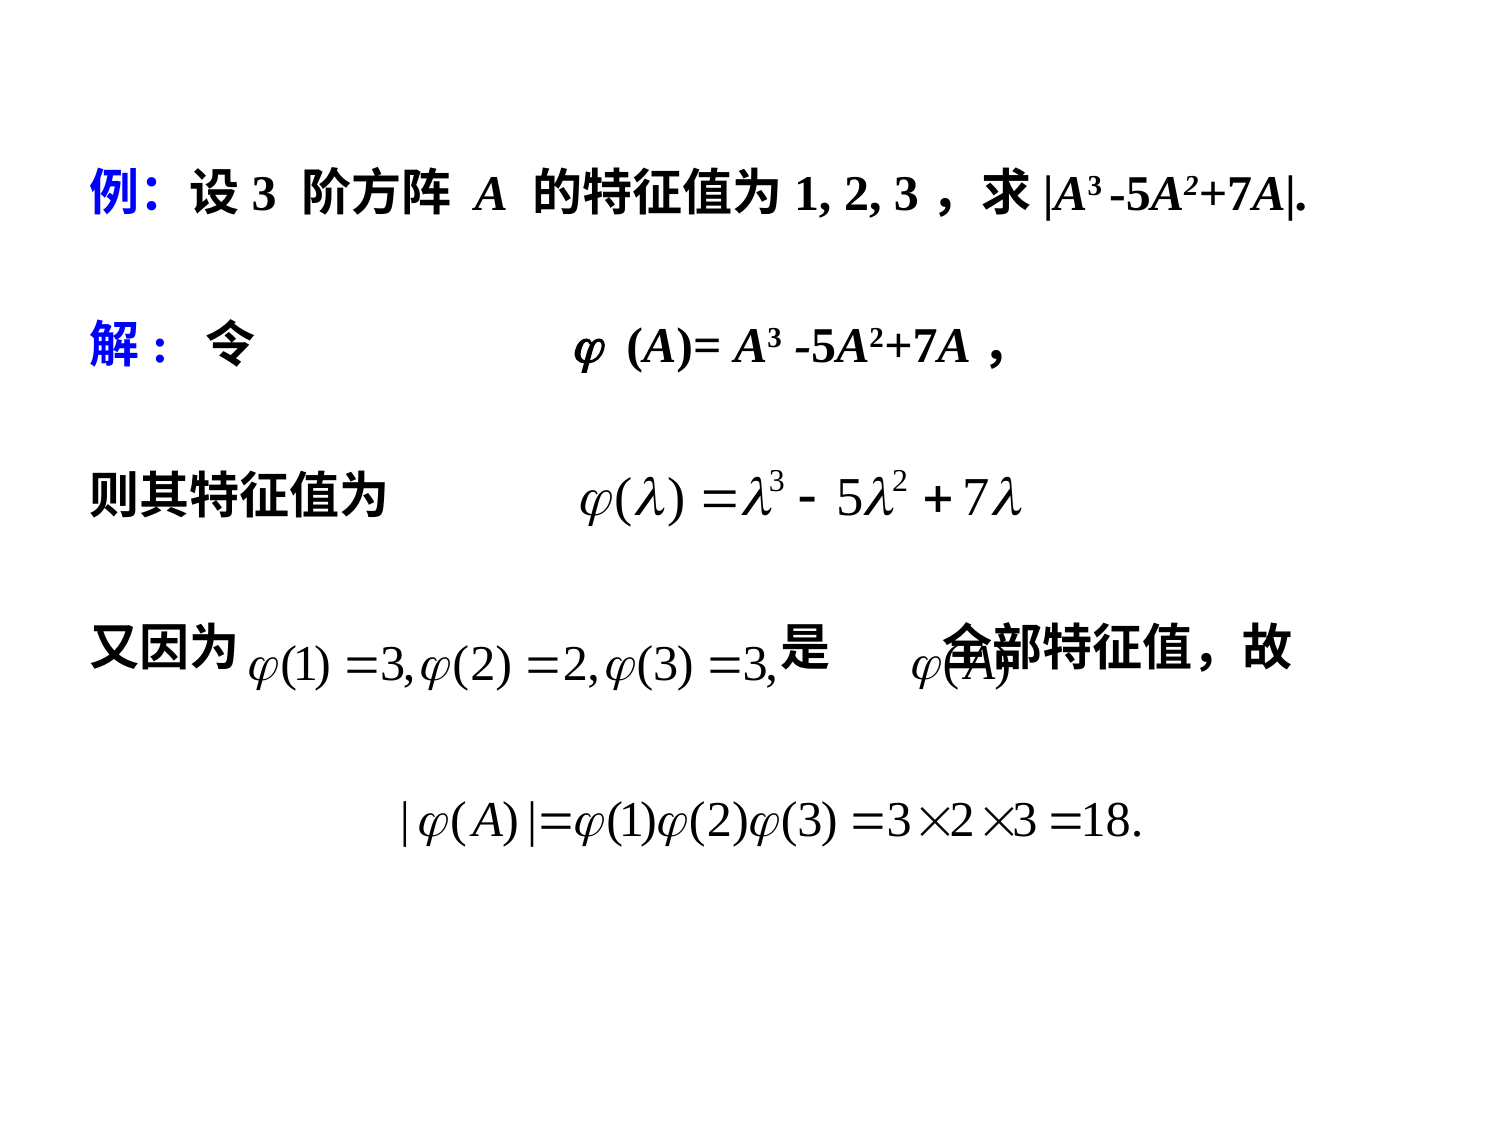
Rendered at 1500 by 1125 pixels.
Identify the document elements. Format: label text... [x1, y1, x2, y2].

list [572, 455, 1034, 539]
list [603, 633, 787, 702]
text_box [904, 633, 1022, 701]
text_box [395, 790, 1150, 858]
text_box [558, 630, 600, 707]
text_box 例：设3 阶方阵 A 的特征值为1, 2, 3，求|A3 -5A2+7A|. 解: 令 j (A)= A3 -5A2+7A， 则其特征值为 又因为 是 全部特征值，故 [75, 146, 1472, 977]
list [241, 633, 554, 702]
